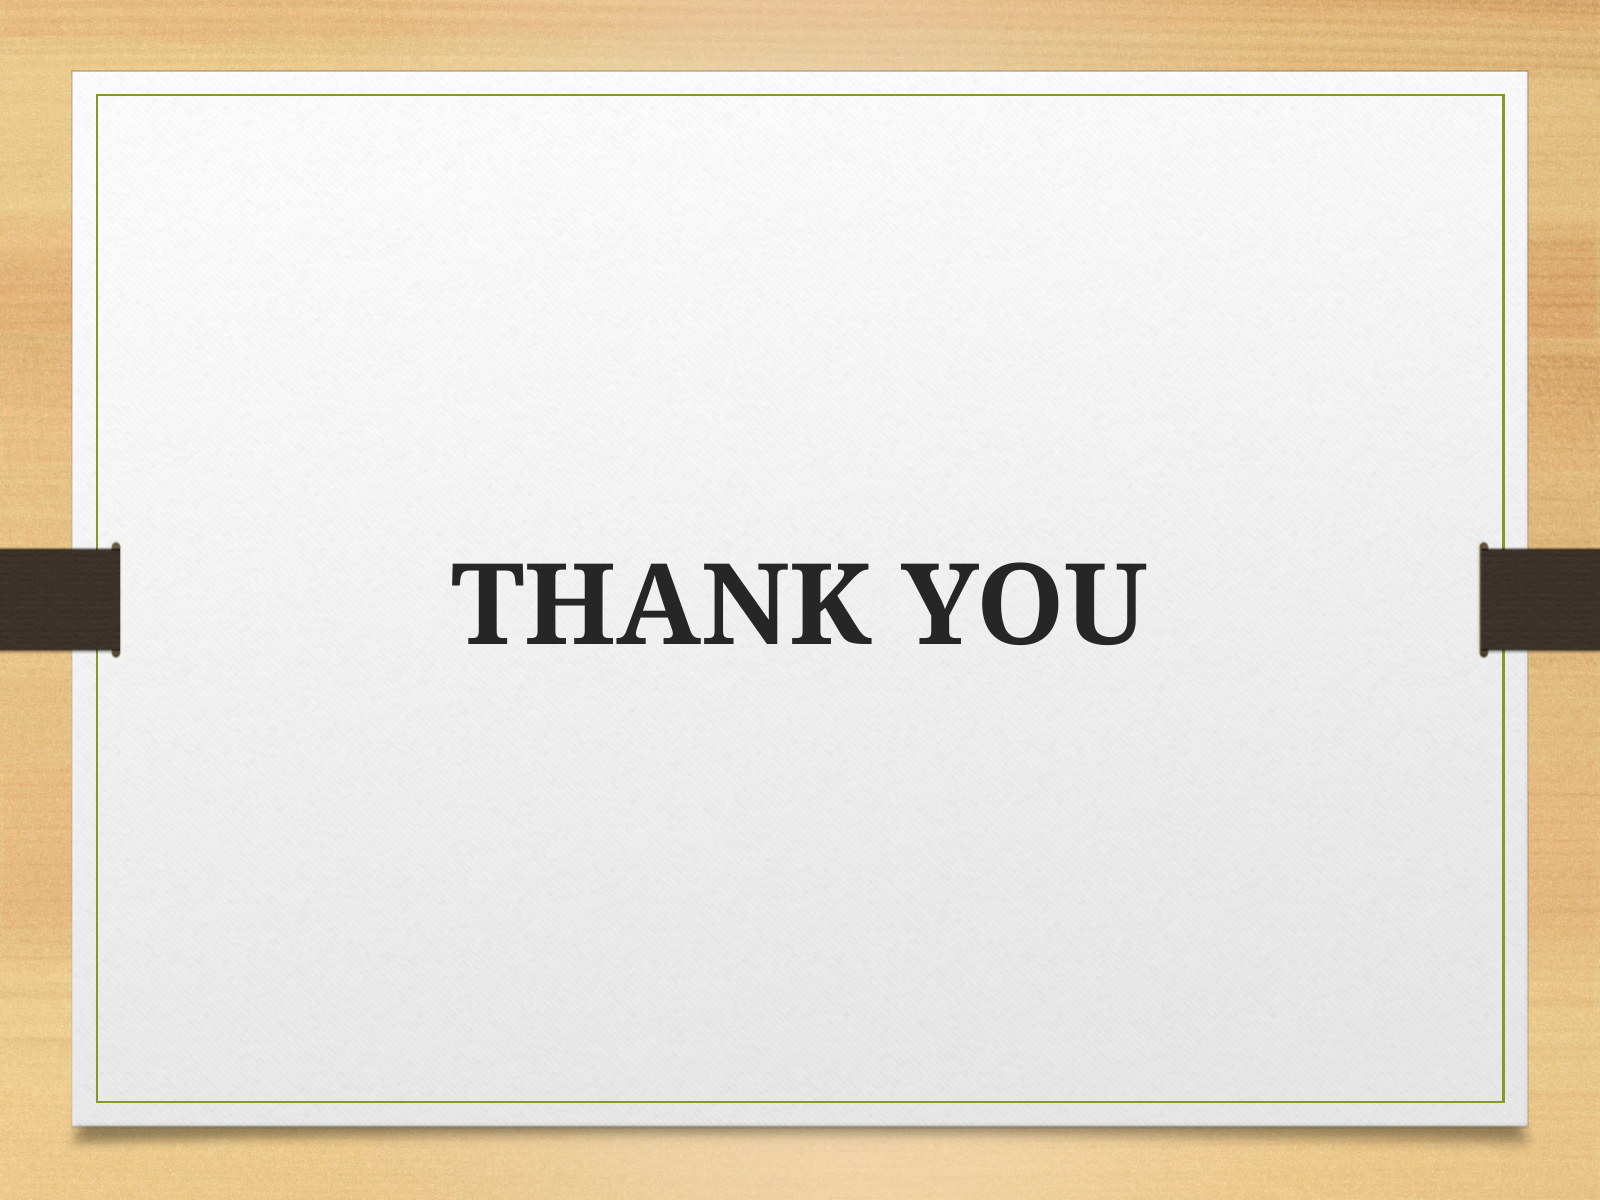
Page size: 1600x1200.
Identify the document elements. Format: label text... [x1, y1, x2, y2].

picture [0, 0, 1600, 1200]
text_box THANK YOU [435, 524, 1165, 675]
